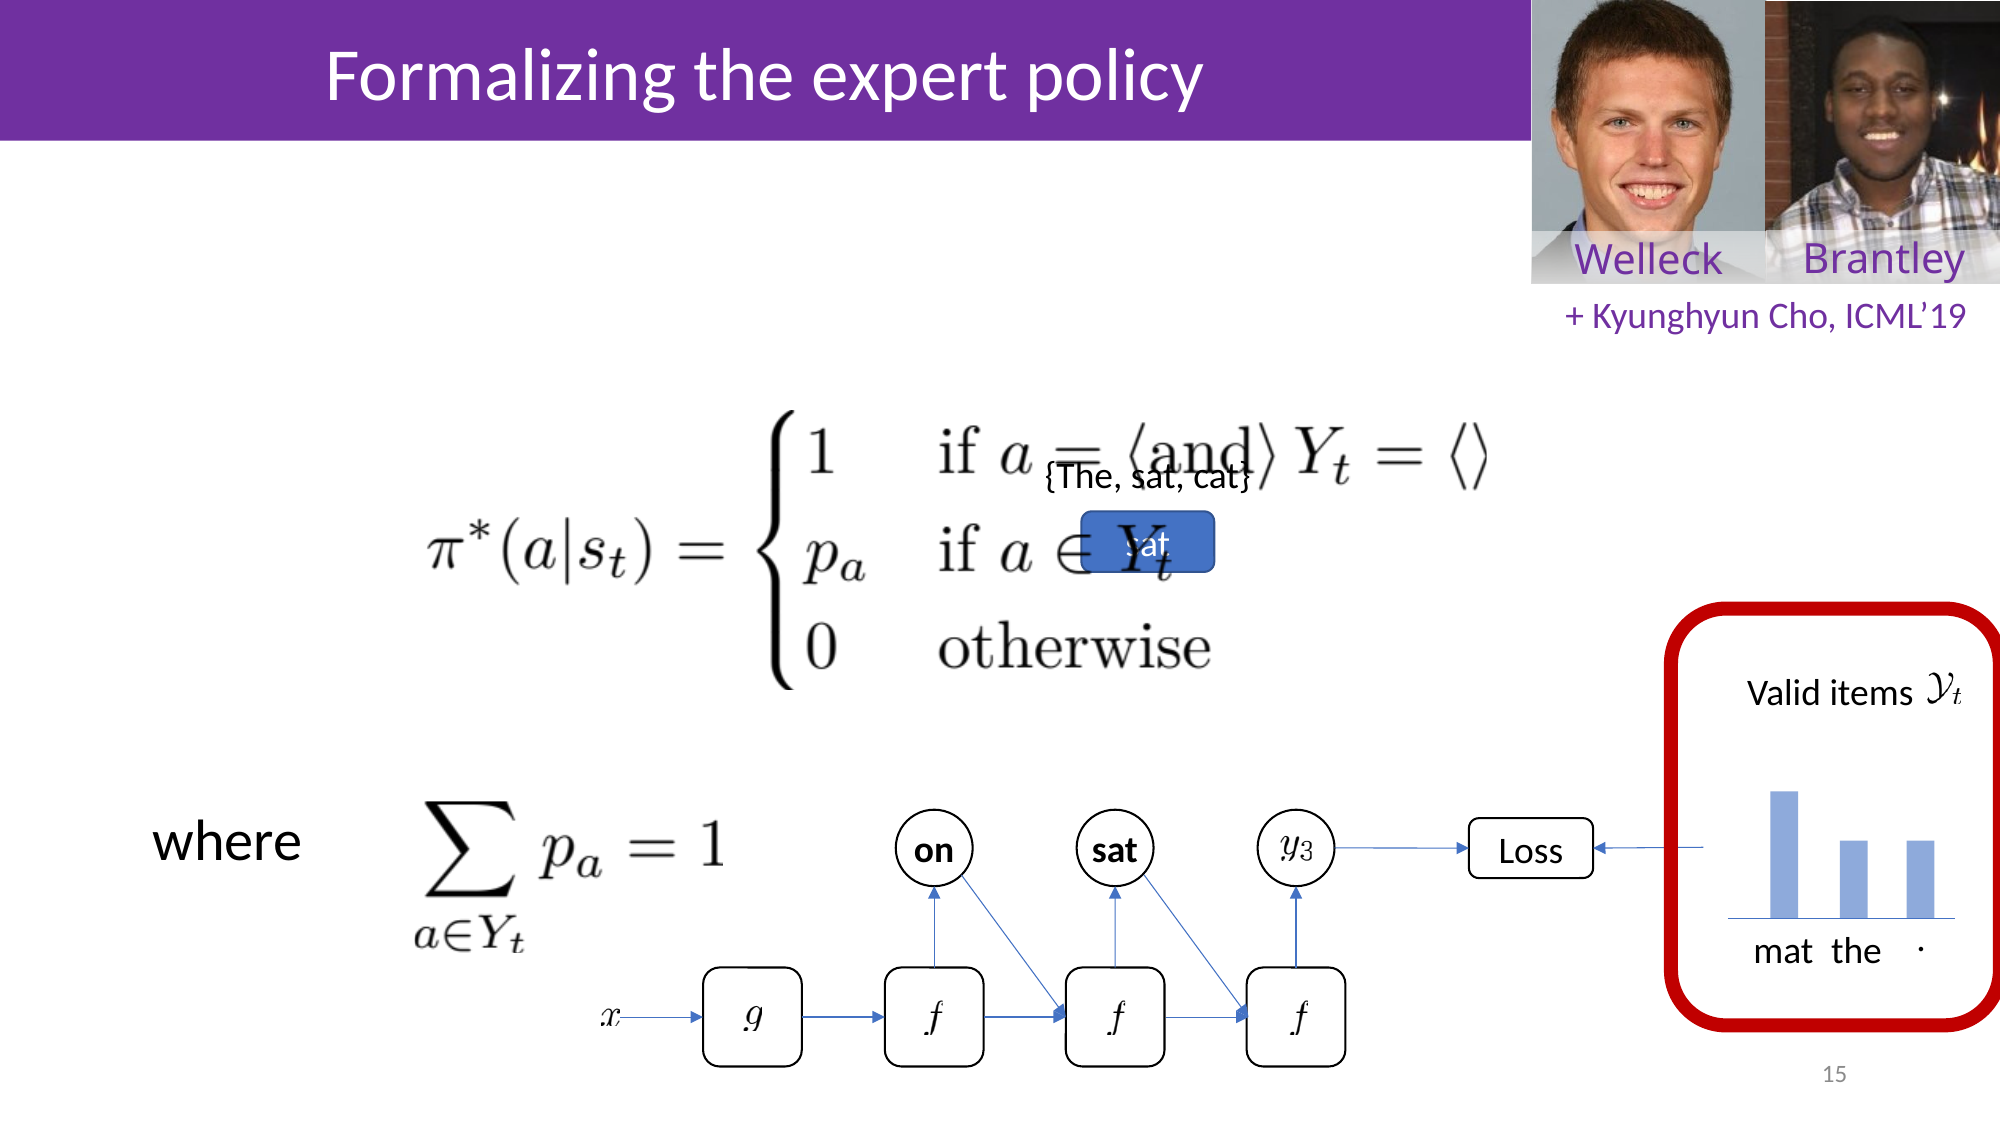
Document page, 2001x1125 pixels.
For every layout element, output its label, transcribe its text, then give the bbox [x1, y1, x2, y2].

picture [1289, 999, 1308, 1035]
list where [137, 299, 1743, 1014]
text_box sat [1075, 808, 1155, 888]
text_box [702, 966, 803, 1068]
picture [1106, 999, 1126, 1035]
slide_number 15 [1412, 1042, 1863, 1103]
text_box + Kyunghyun Cho, ICML’19 [1531, 283, 2000, 344]
picture [1531, 0, 2000, 284]
picture [1280, 835, 1312, 861]
text_box [1064, 966, 1166, 1068]
picture [414, 800, 723, 953]
text_box on [894, 808, 974, 888]
picture [426, 410, 1487, 690]
text_box [1669, 607, 2000, 1027]
picture [601, 1008, 620, 1026]
text_box [1256, 808, 1336, 888]
text_box [1245, 966, 1347, 1068]
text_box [1144, 874, 1249, 1017]
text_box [961, 874, 1066, 1017]
text_box Formalizing the expert policy [0, 0, 1531, 142]
picture [1926, 672, 1961, 704]
picture [742, 1005, 762, 1031]
picture [923, 999, 943, 1035]
text_box [883, 966, 985, 1068]
text_box Loss [1467, 817, 1595, 880]
